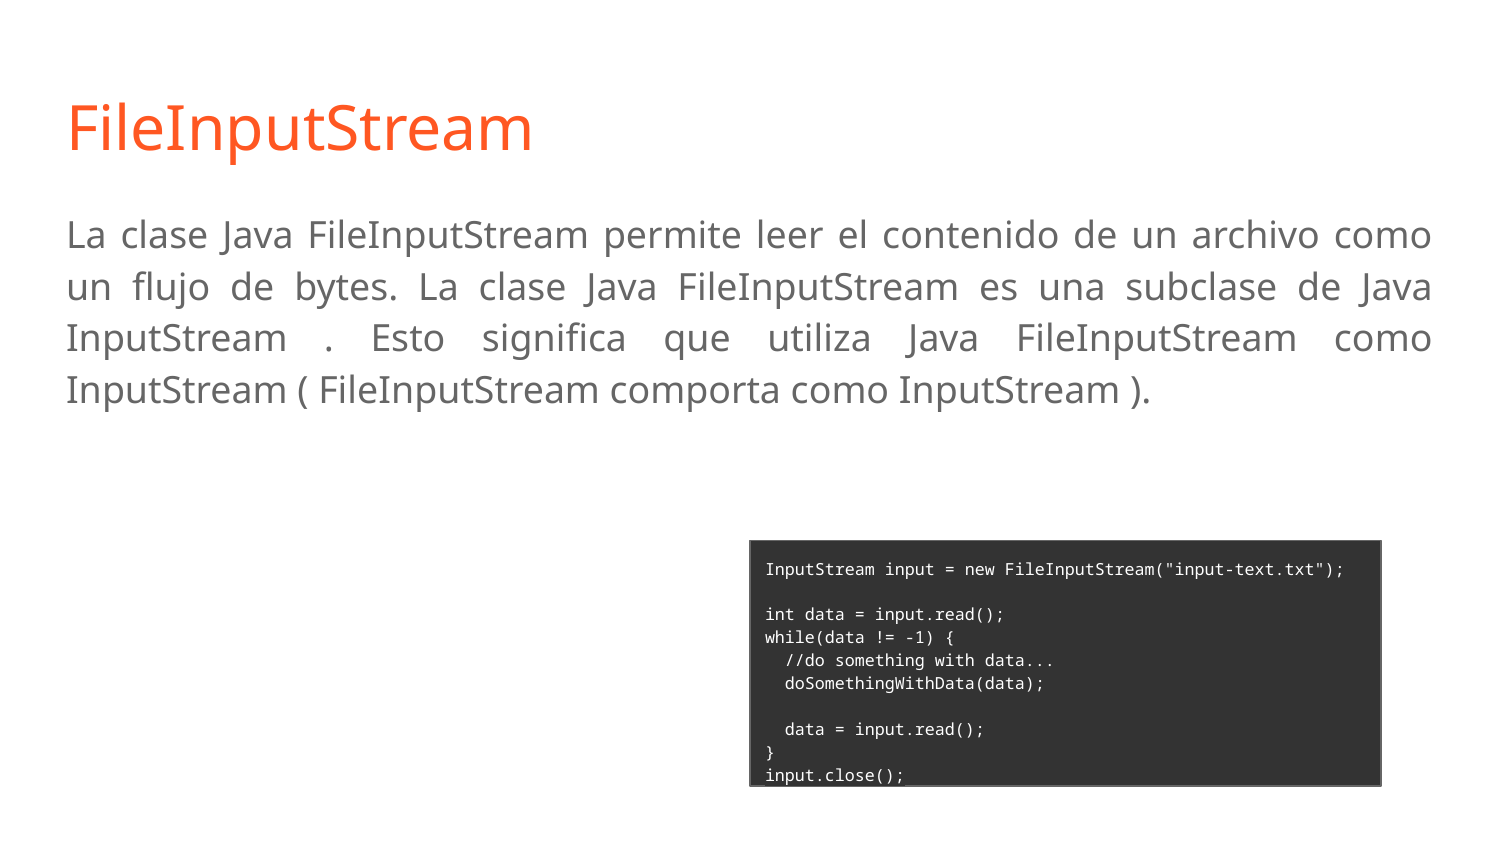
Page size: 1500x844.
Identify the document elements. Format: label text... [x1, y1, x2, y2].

title FileInputStream [51, 72, 1449, 167]
list InputStream input = new FileInputStream("input-text.txt"); int data = input.read(); while(data != -1) { //do something with data... doSomethingWithData(data); data = input.read(); } input.close(); [750, 540, 1381, 786]
list La clase Java FileInputStream permite leer el contenido de un archivo como un flujo de bytes. La clase Java FileInputStream es una subclase de Java InputStream . Esto significa que utiliza Java FileInputStream como InputStream ( FileInputStream comporta como InputStream ). [51, 189, 1449, 750]
